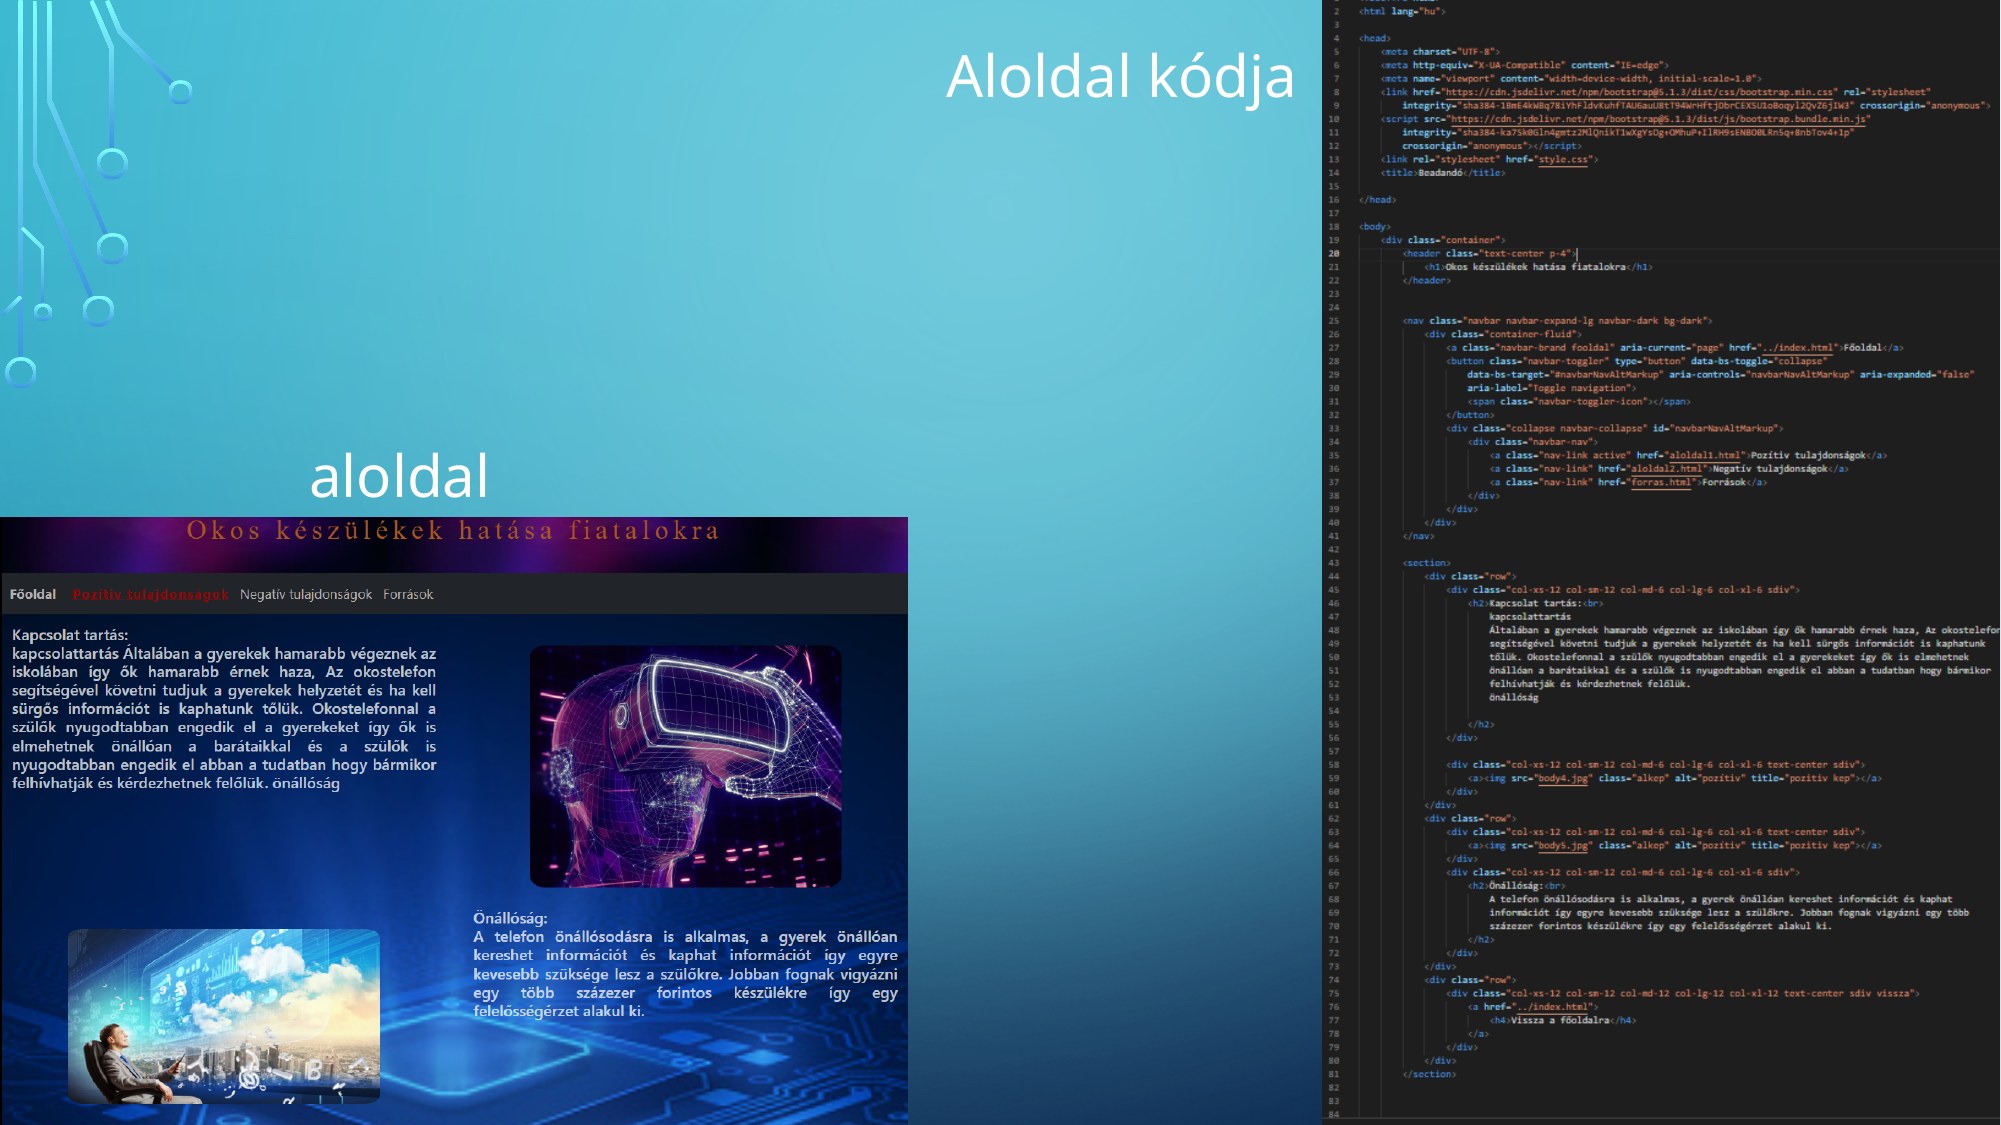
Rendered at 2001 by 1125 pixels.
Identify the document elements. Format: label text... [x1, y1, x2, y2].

picture [1322, 0, 2000, 1125]
text_box Aloldal kódja [931, 31, 1313, 116]
picture [0, 516, 908, 1125]
text_box aloldal [294, 431, 506, 516]
